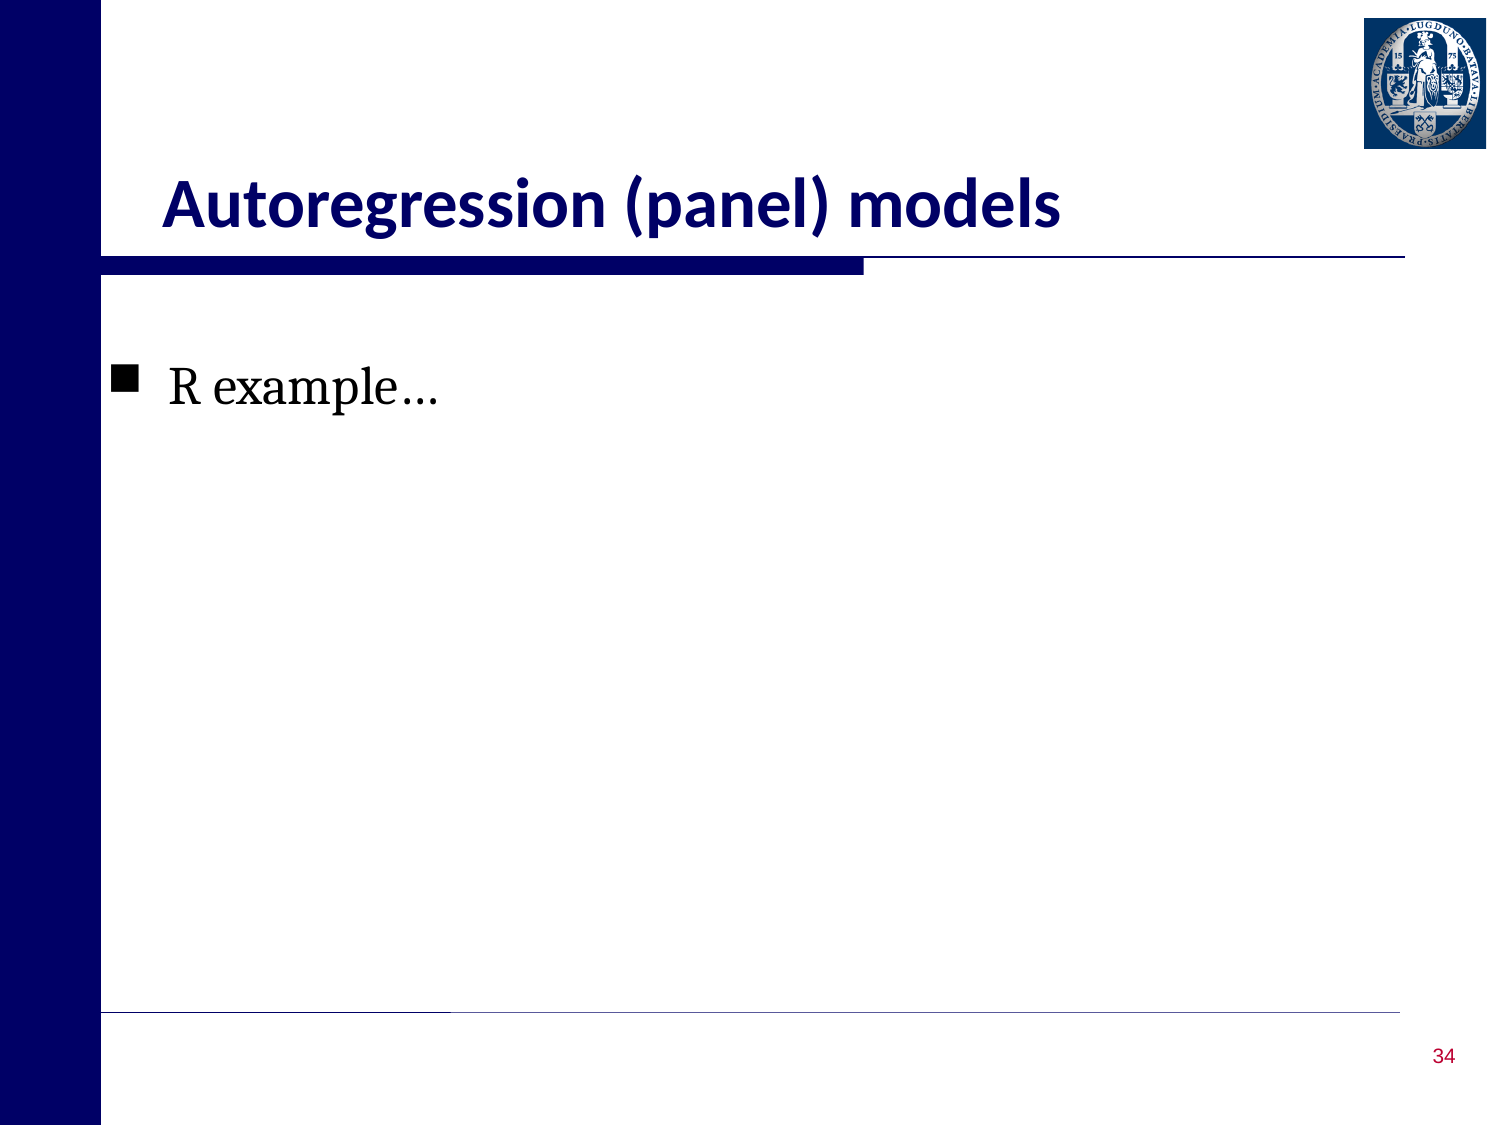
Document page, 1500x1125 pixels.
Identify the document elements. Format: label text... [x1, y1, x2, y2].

title Autoregression (panel) models [147, 50, 1301, 250]
text_box R example… [112, 350, 1325, 900]
picture [1364, 18, 1487, 149]
slide_number 34 [1158, 1011, 1471, 1099]
